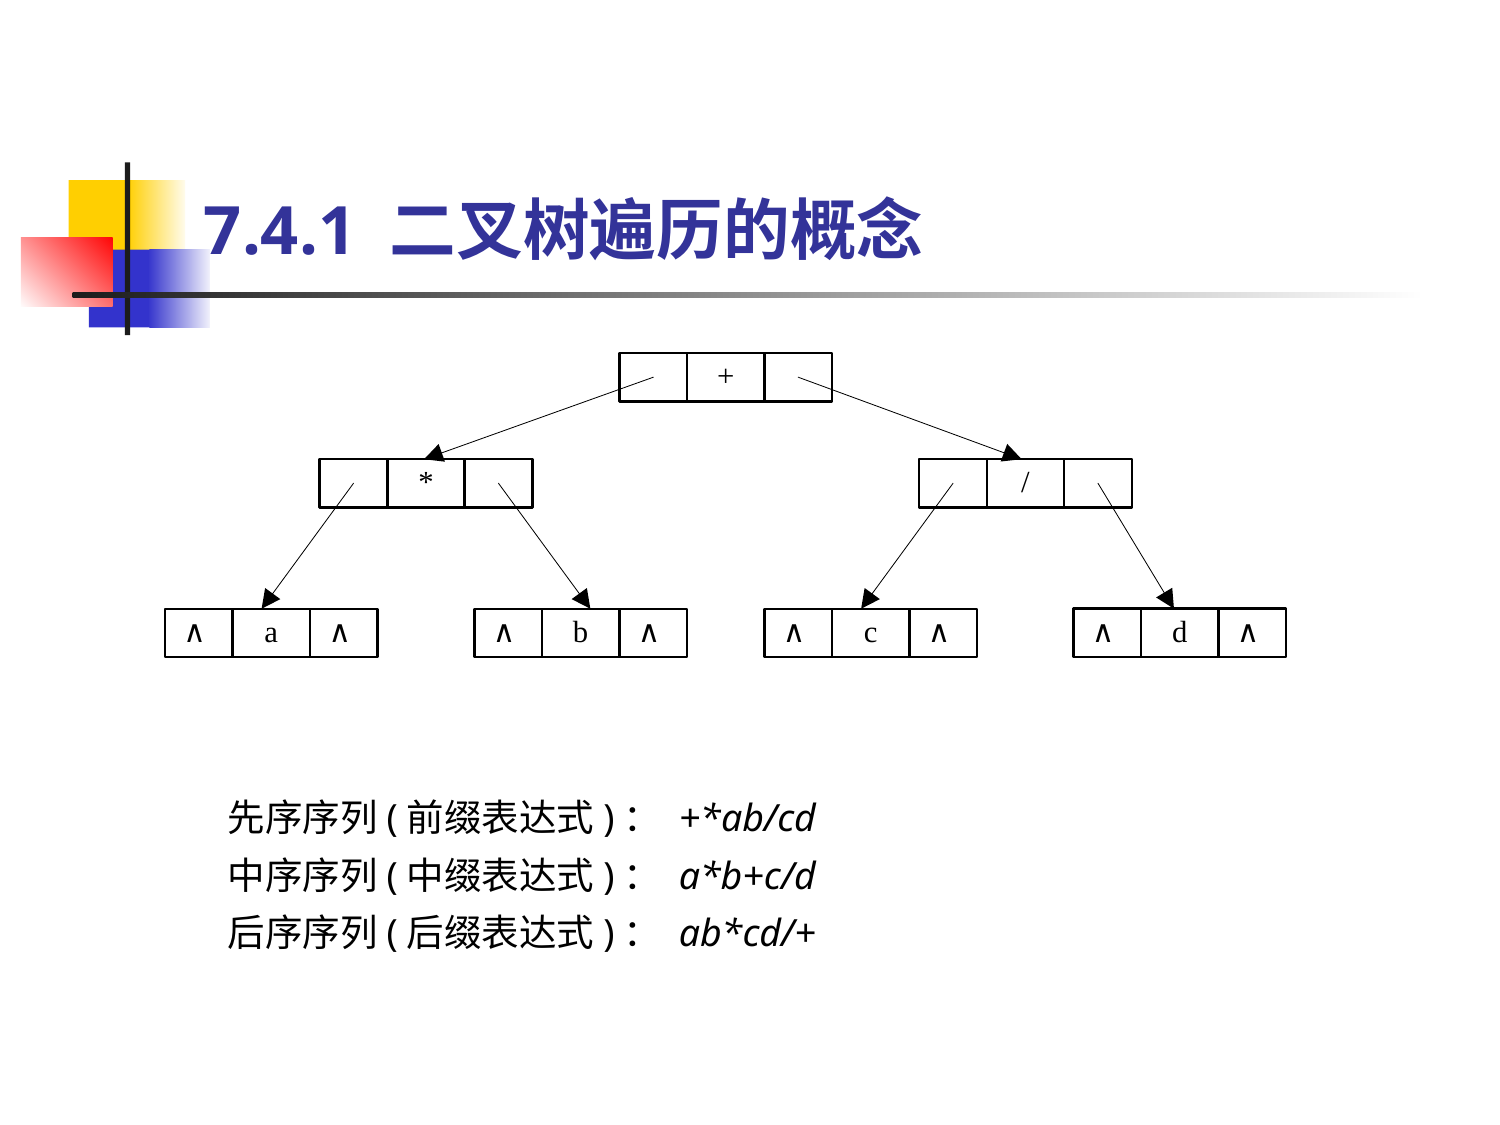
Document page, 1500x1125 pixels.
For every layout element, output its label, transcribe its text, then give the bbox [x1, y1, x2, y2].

title 7.4.1 二叉树遍历的概念 [188, 35, 1468, 275]
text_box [158, 317, 1293, 664]
text_box 先序序列(前缀表达式)： +*ab/cd 中序序列(中缀表达式)： a*b+c/d 后序序列(后缀表达式)： ab*cd/+ [212, 786, 1229, 962]
